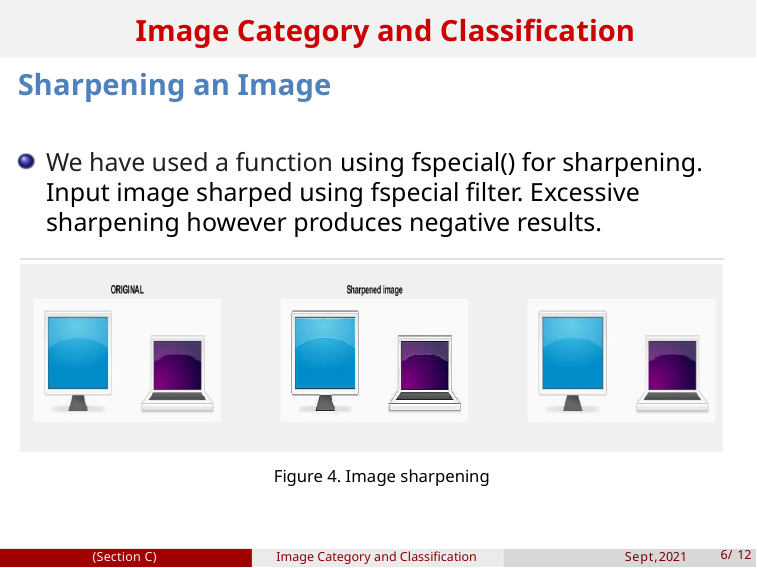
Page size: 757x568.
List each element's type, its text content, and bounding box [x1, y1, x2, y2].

title Image Category and Classification [101, 9, 668, 58]
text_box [0, 548, 757, 568]
text_box Figure 4. Image sharpening [235, 466, 529, 547]
text_box Sharpening an Image We have used a function using fspecial() for sharpening. Input image sharped using fspecial filter. Excessive sharpening however produces negative results. [3, 58, 757, 364]
picture [17, 152, 36, 170]
picture [20, 258, 726, 460]
